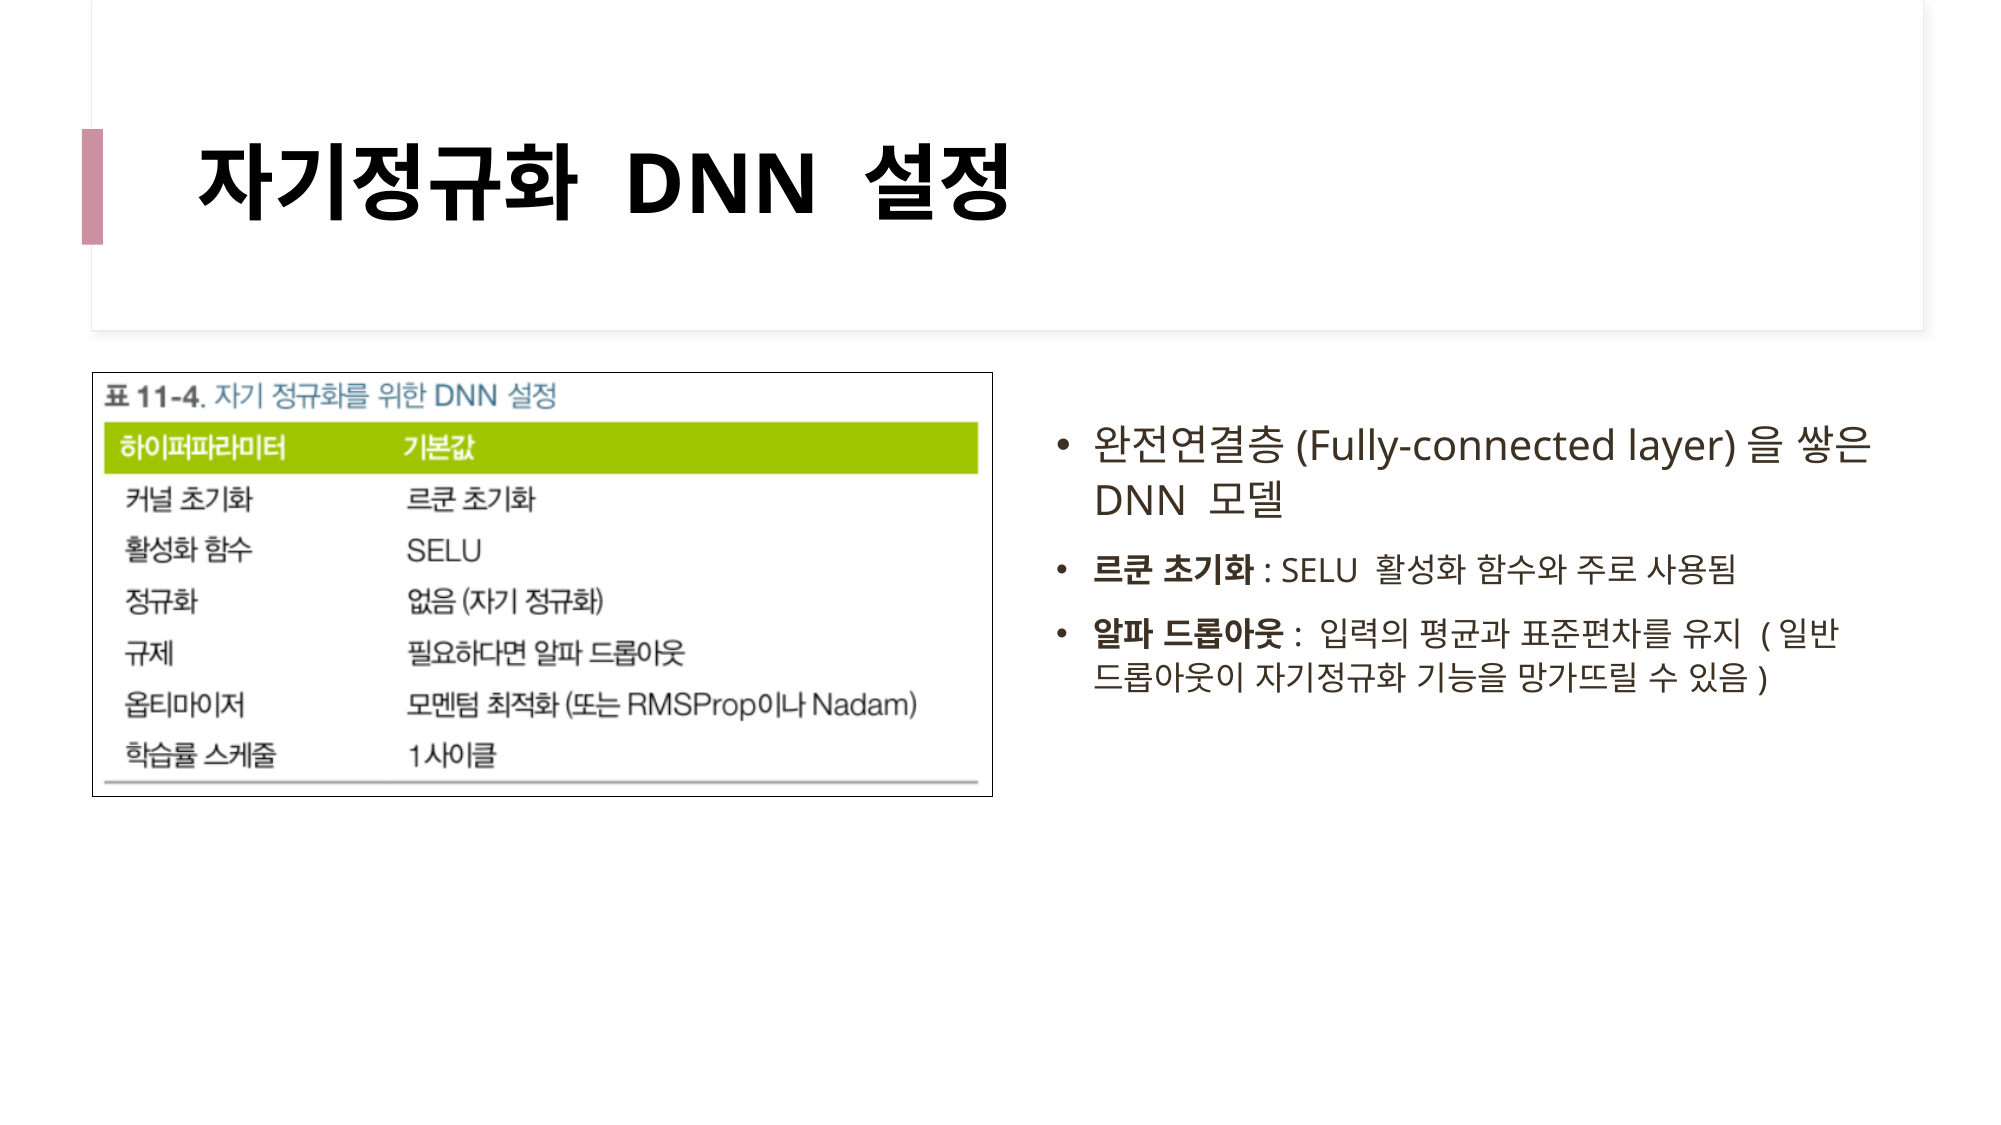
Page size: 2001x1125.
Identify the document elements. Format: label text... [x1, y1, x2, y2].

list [92, 372, 993, 797]
title 자기정규화 DNN 설정 [183, 90, 1851, 284]
list 완전연결층(Fully-connected layer)을 쌓은 DNN 모델 르쿤 초기화: SELU 활성화 함수와 주로 사용됨 알파 드롭아웃: 입력의 평균과 표준편차를 유지 (일반 드롭아웃이 자기정규화 기능을 망가뜨릴 수 있음) [1041, 406, 1962, 1013]
